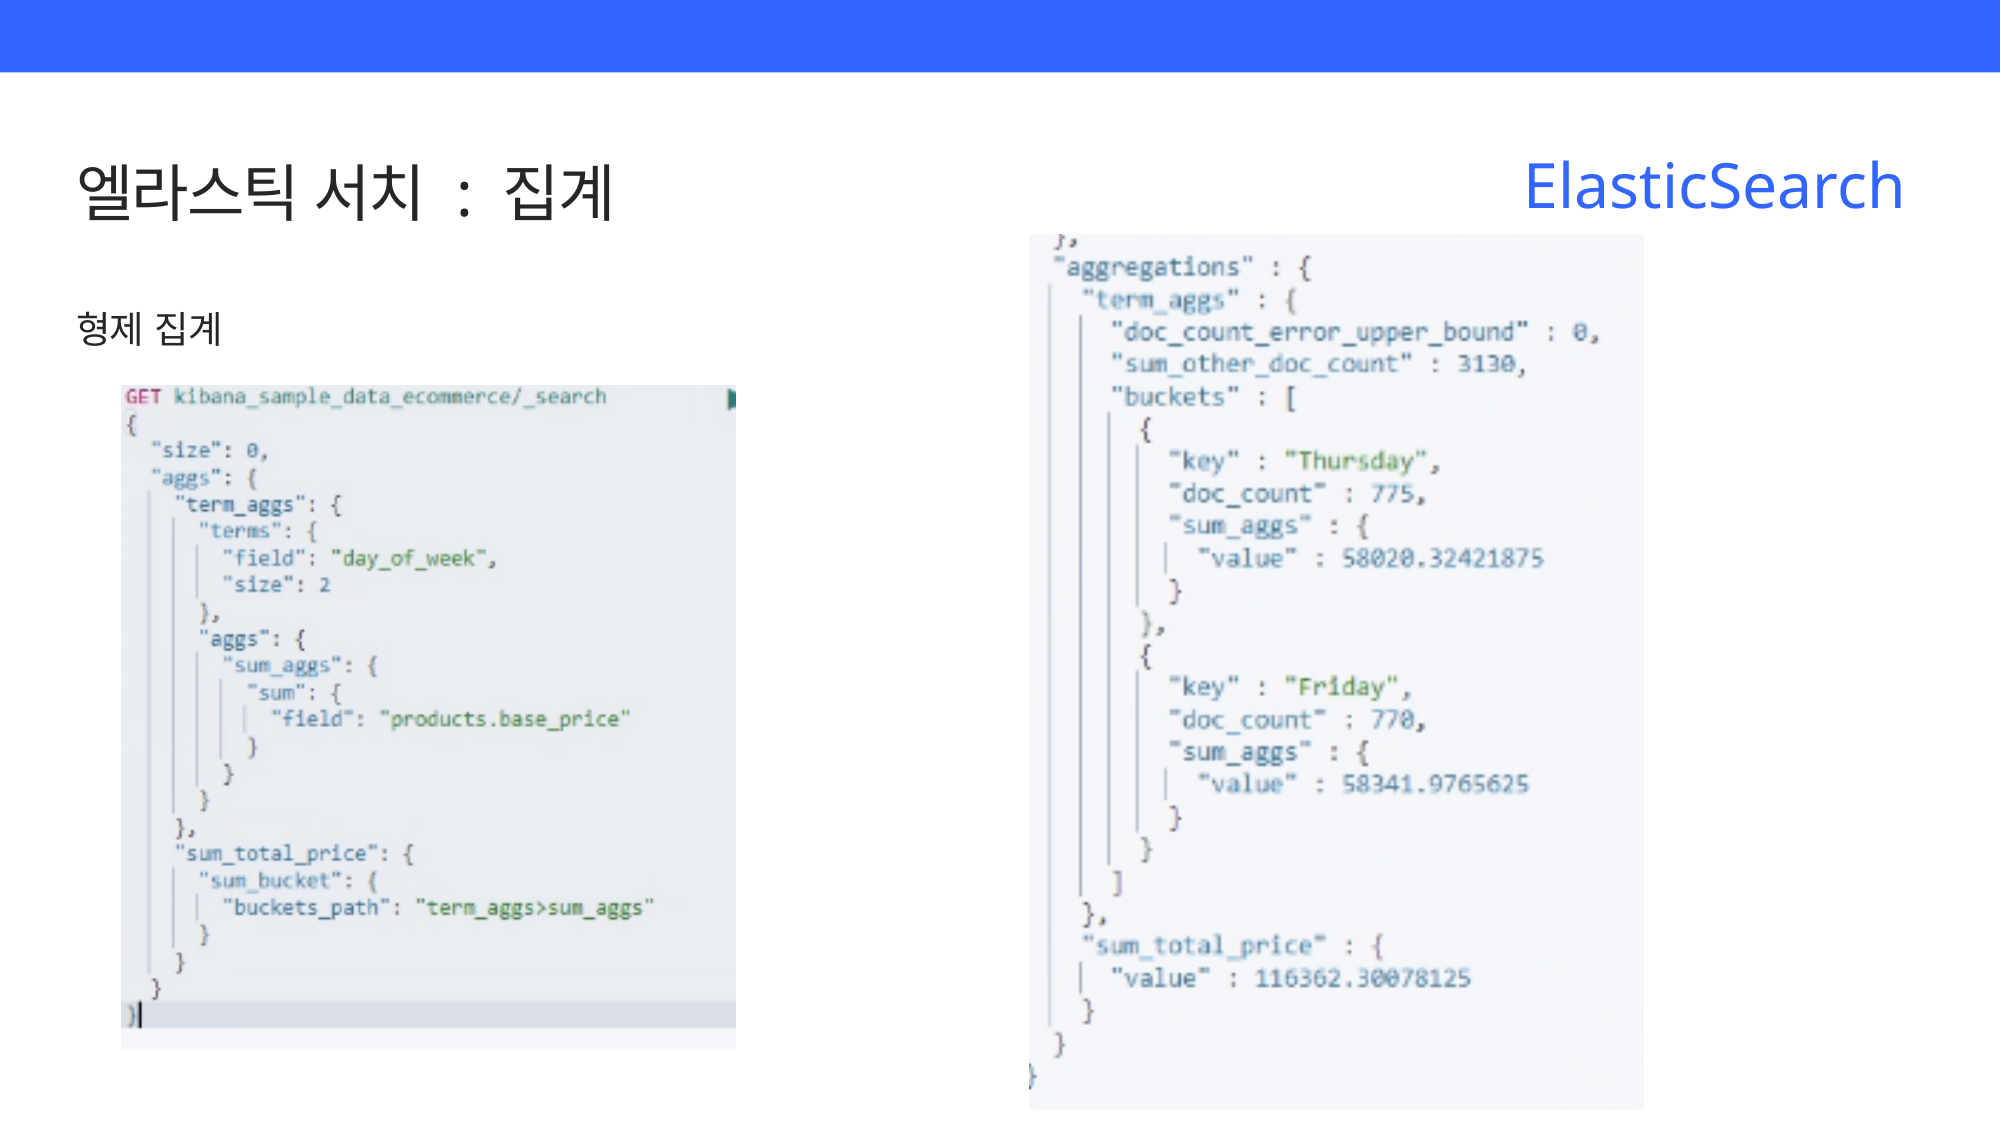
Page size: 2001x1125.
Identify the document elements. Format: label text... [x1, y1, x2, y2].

text_box 형제 집계 [61, 254, 1029, 359]
text_box ElasticSearch [1371, 124, 1922, 235]
text_box 엘라스틱 서치 : 집계 [61, 139, 771, 235]
picture [121, 385, 736, 1050]
picture [1029, 234, 1644, 1110]
